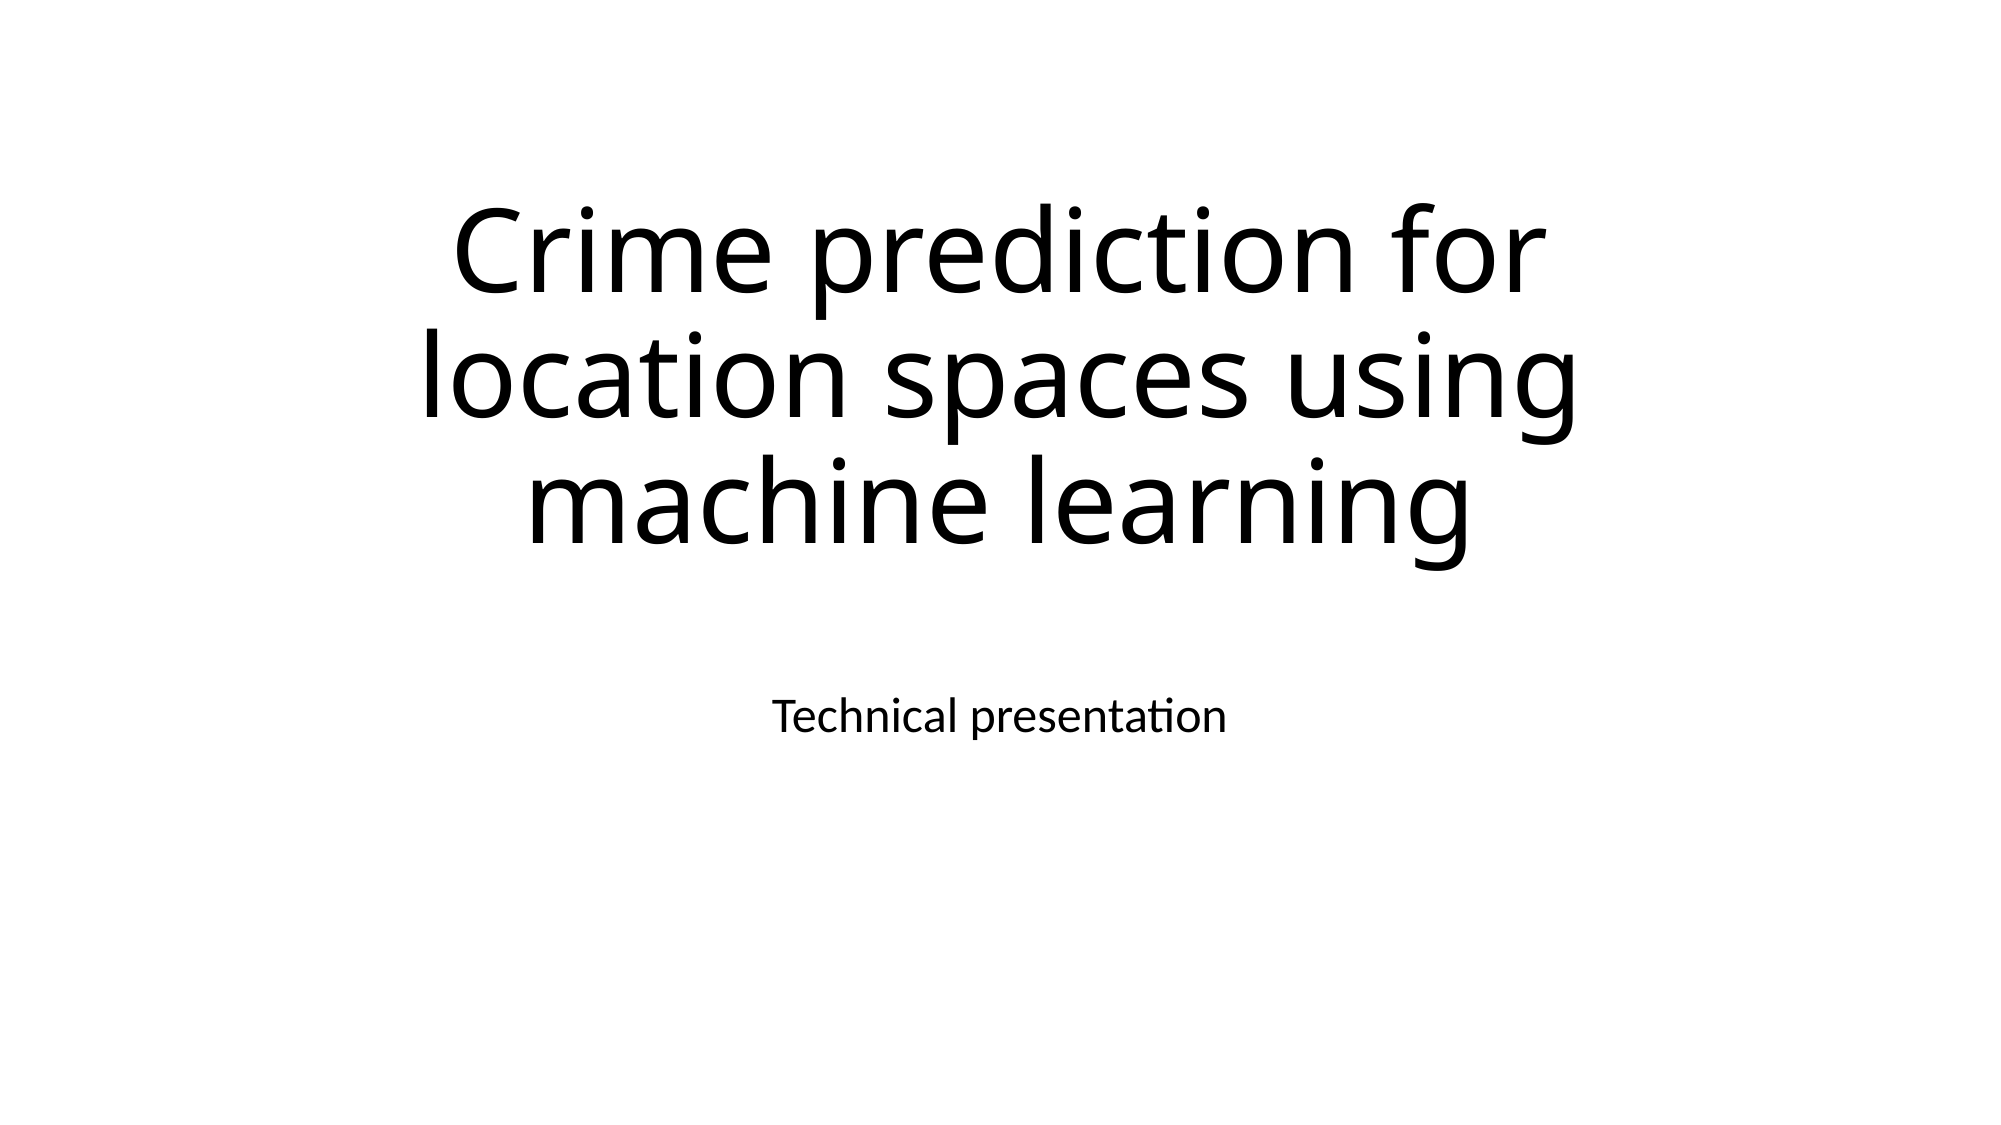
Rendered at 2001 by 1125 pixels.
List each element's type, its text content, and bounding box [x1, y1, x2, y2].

title Crime prediction for location spaces using machine learning [249, 184, 1750, 576]
subtitle Technical presentation [249, 681, 1750, 954]
